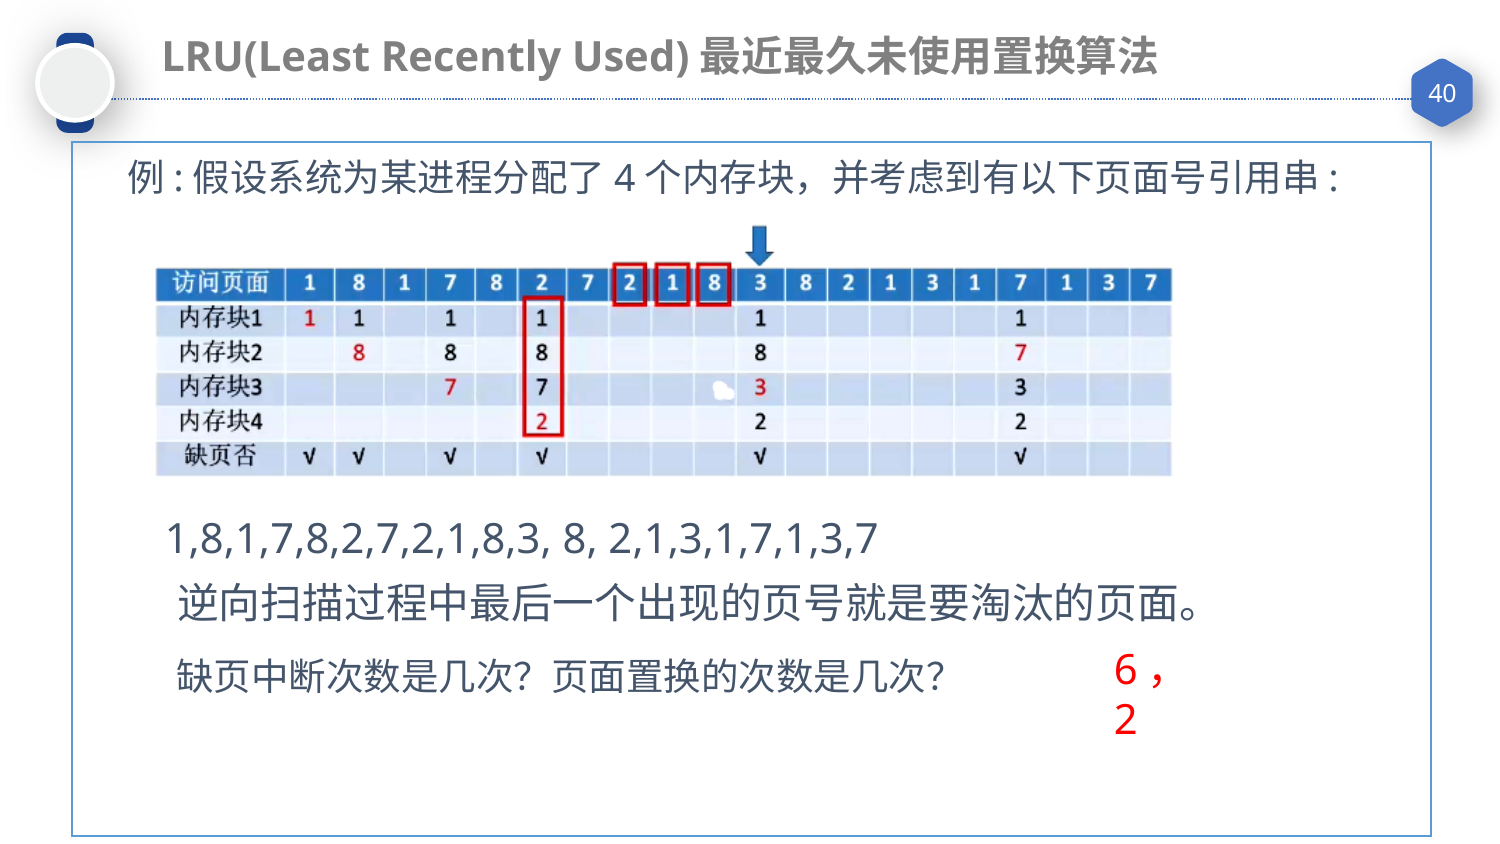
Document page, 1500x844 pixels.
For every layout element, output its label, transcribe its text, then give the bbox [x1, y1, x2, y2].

text_box [71, 141, 1432, 837]
text_box 缺页中断次数是几次？页面置换的次数是几次？ [161, 645, 1091, 706]
text_box 例:假设系统为某进程分配了4个内存块，并考虑到有以下页面号引用串: [112, 146, 1407, 207]
text_box 逆向扫描过程中最后一个出现的页号就是要淘汰的页面。 [162, 569, 1351, 635]
text_box 6，2 [1098, 635, 1238, 751]
text_box LRU(Least Recently Used)最近最久未使用置换算法 [150, 23, 1238, 85]
text_box 1,8,1,7,8,2,7,2,1,8,3, 8, 2,1,3,1,7,1,3,7 [149, 504, 900, 570]
picture [124, 221, 1223, 490]
